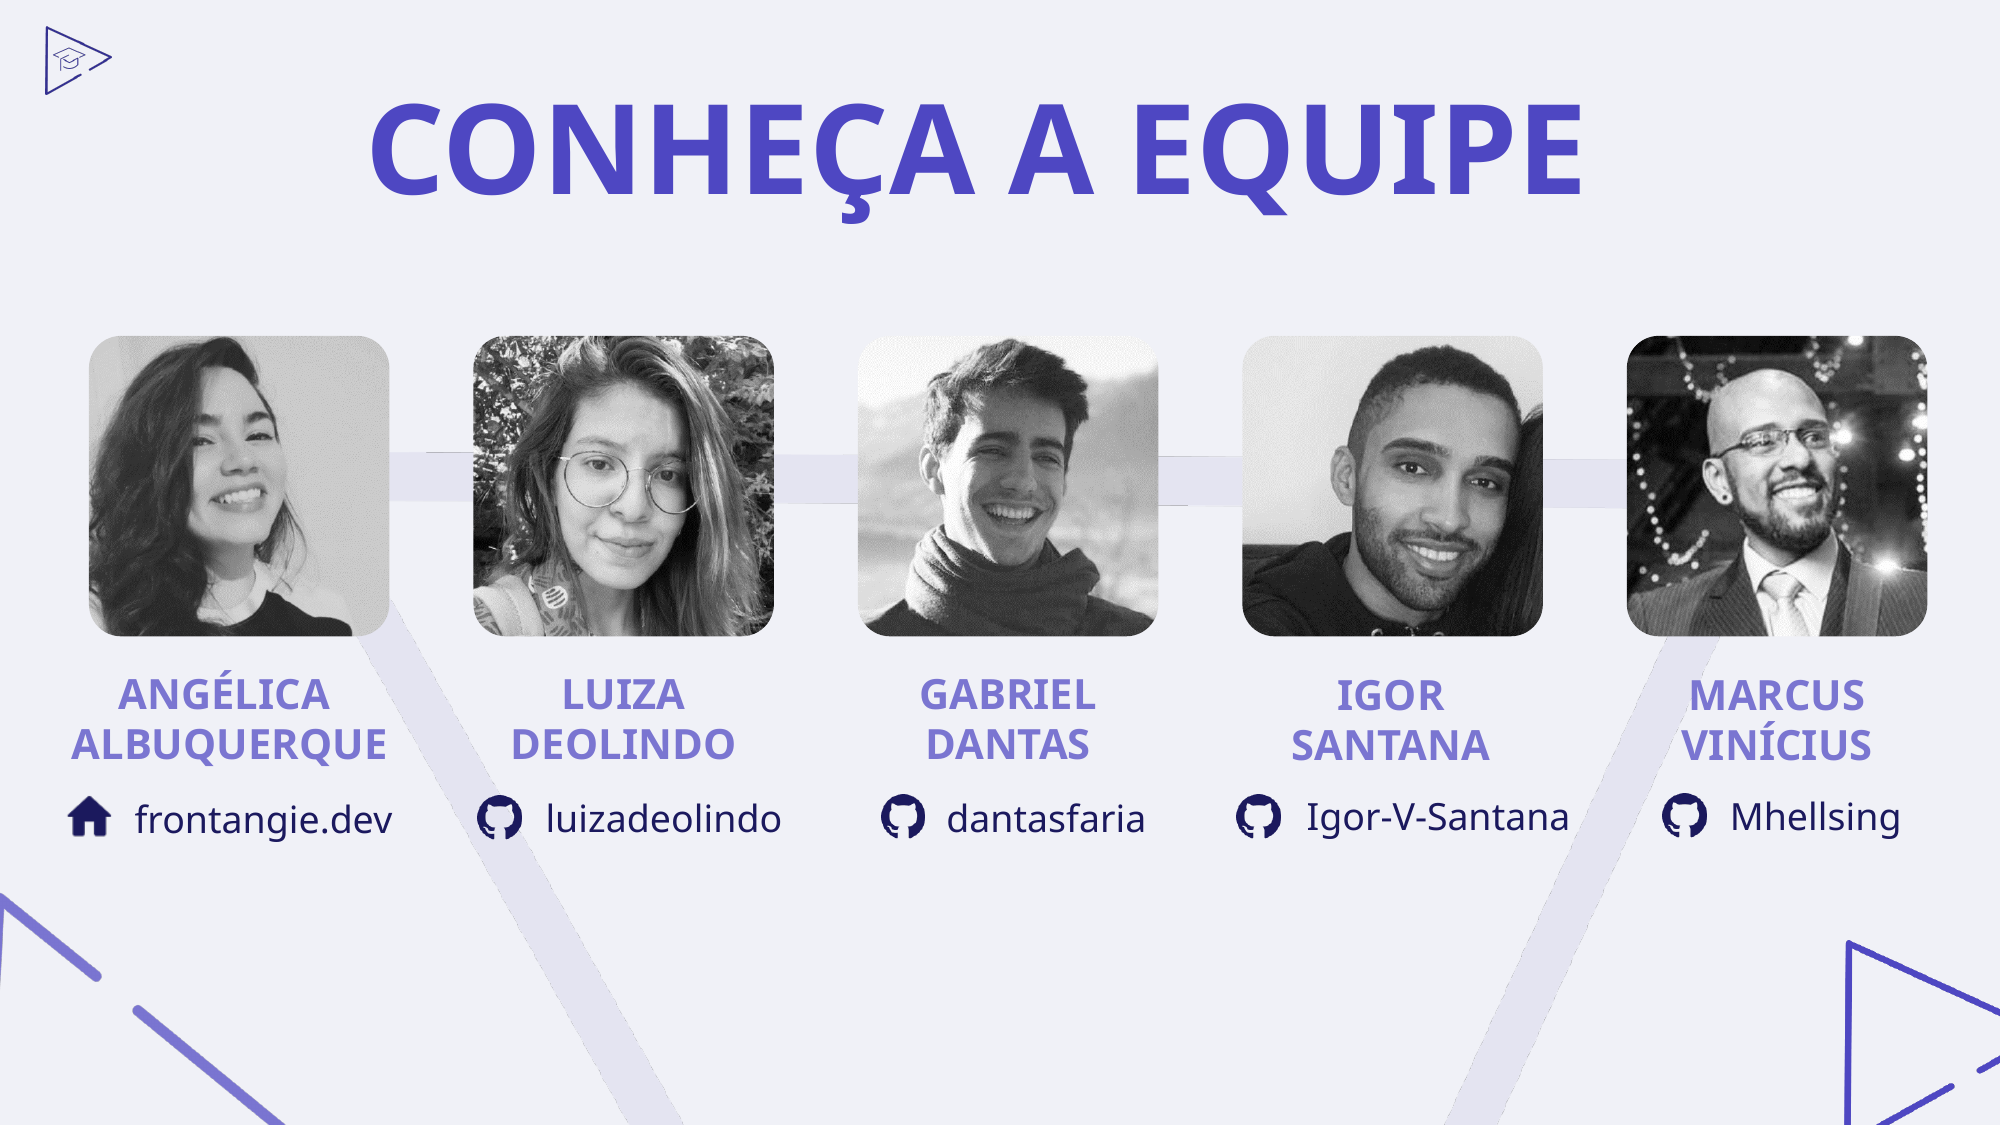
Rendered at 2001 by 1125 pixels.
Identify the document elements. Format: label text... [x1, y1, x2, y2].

text_box [41, 786, 282, 850]
text_box CONHEÇA A EQUIPE [350, 62, 1604, 227]
text_box [1775, 776, 1934, 851]
picture [45, 26, 112, 95]
picture [1844, 940, 2000, 1125]
picture [0, 335, 1928, 1125]
text_box ANGÉLICA ALBUQUERQUE [41, 660, 282, 776]
text_box MARCUS VINÍCIUS [1775, 661, 1924, 776]
